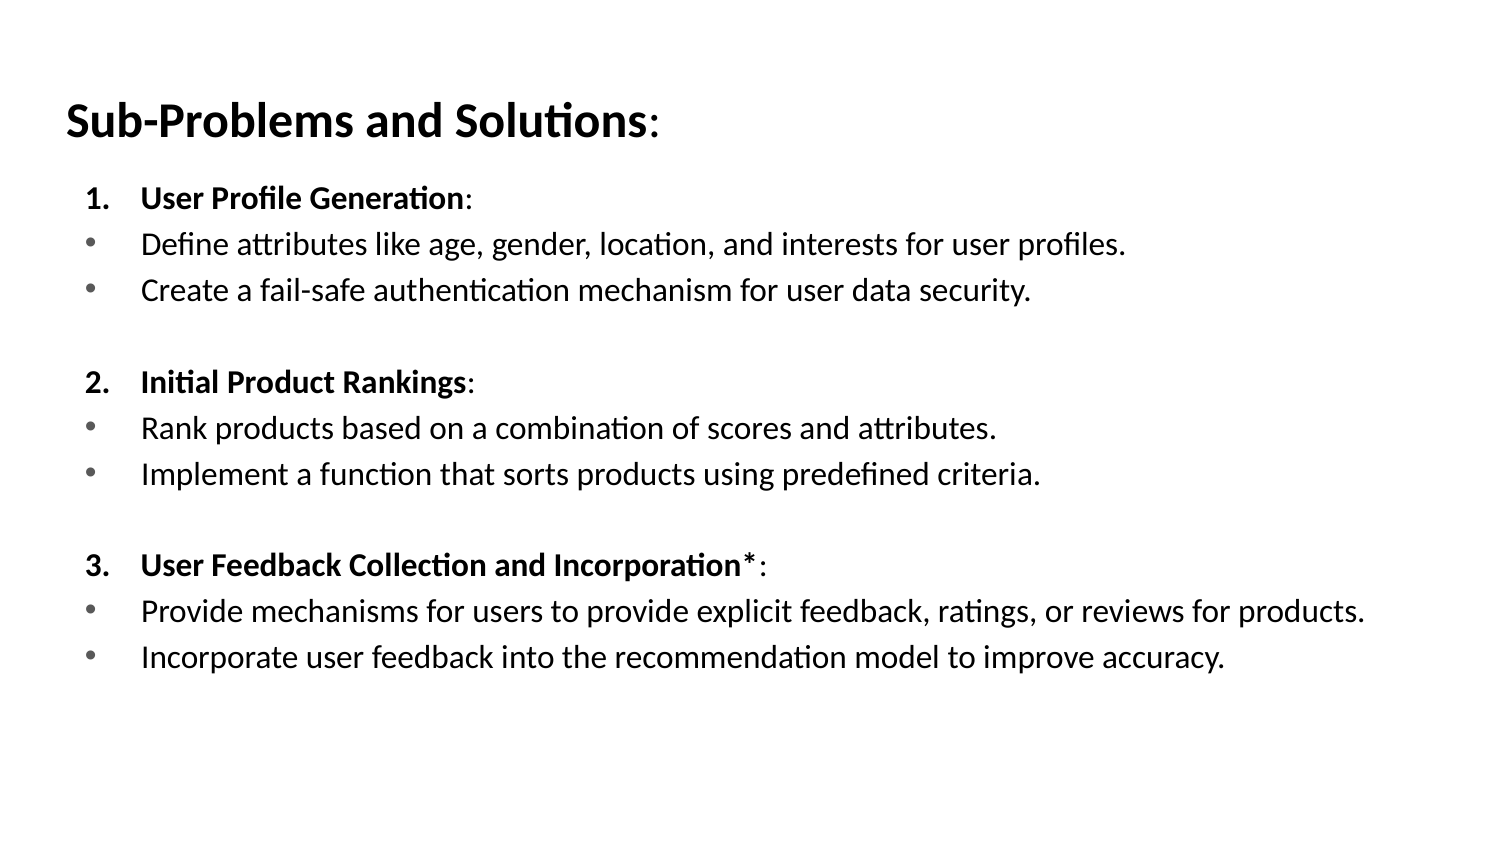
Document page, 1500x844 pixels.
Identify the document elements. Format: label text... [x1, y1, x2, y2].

list 1. User Profile Generation: Define attributes like age, gender, location, and interests for user profiles. Create a fail-safe authentication mechanism for user data security. 2. Initial Product Rankings: Rank products based on a combination of scores and attributes. Implement a function that sorts products using predefined criteria. 3. User Feedback Collection and Incorporation*: Provide mechanisms for users to provide explicit feedback, ratings, or reviews for products. Incorporate user feedback into the recommendation model to improve accuracy. [51, 155, 1449, 754]
title Sub-Problems and Solutions: [51, 72, 1449, 155]
